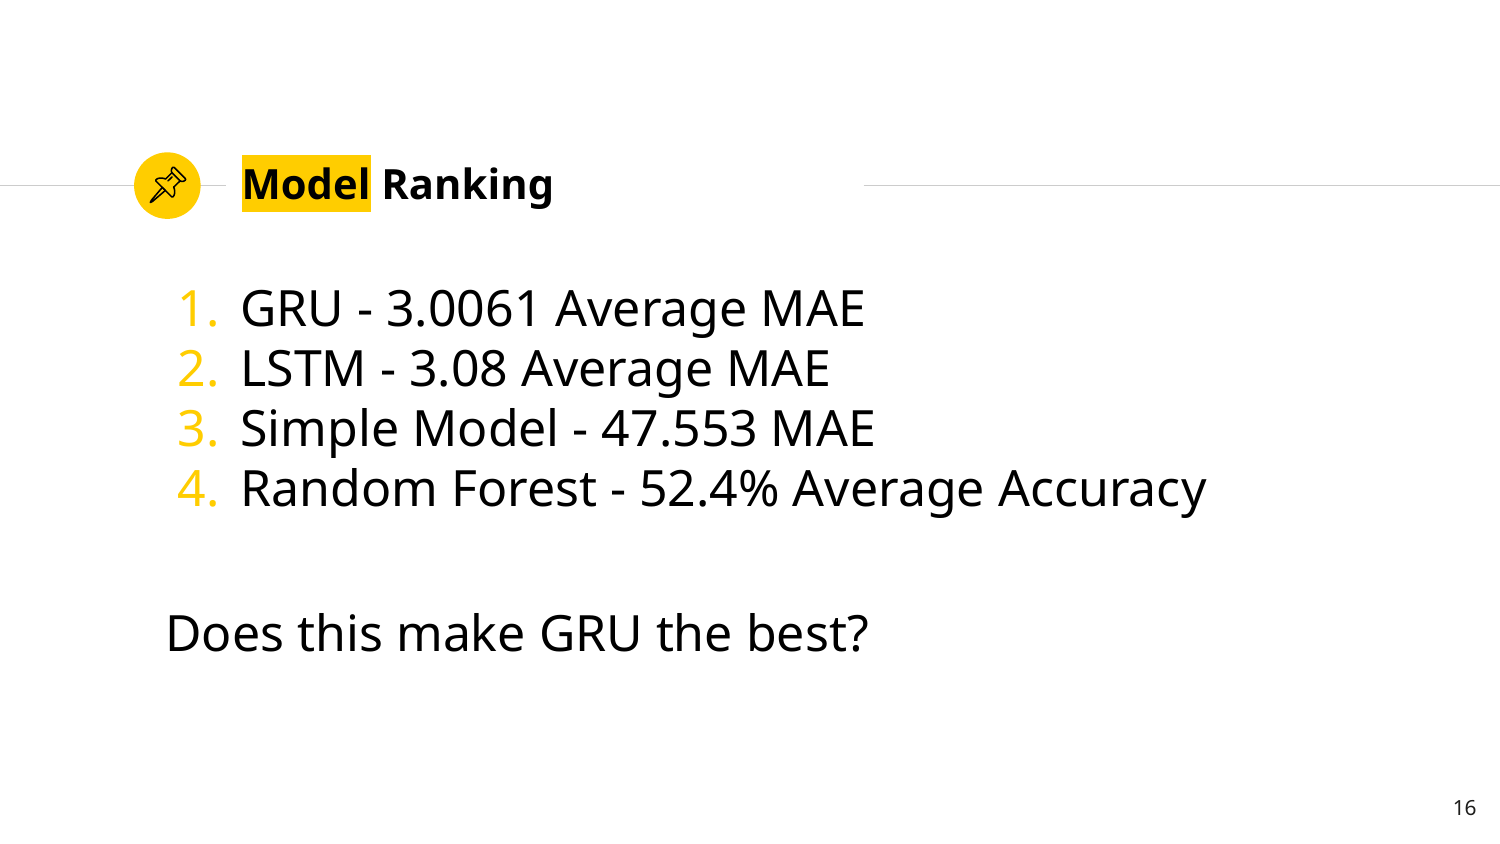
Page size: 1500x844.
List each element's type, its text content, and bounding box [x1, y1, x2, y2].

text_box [150, 166, 186, 203]
title Model Ranking [226, 146, 863, 219]
slide_number ‹#› [1401, 779, 1492, 844]
list GRU - 3.0061 Average MAE LSTM - 3.08 Average MAE Simple Model - 47.553 MAE Random Forest - 52.4% Average Accuracy Does this make GRU the best? [150, 260, 1268, 772]
